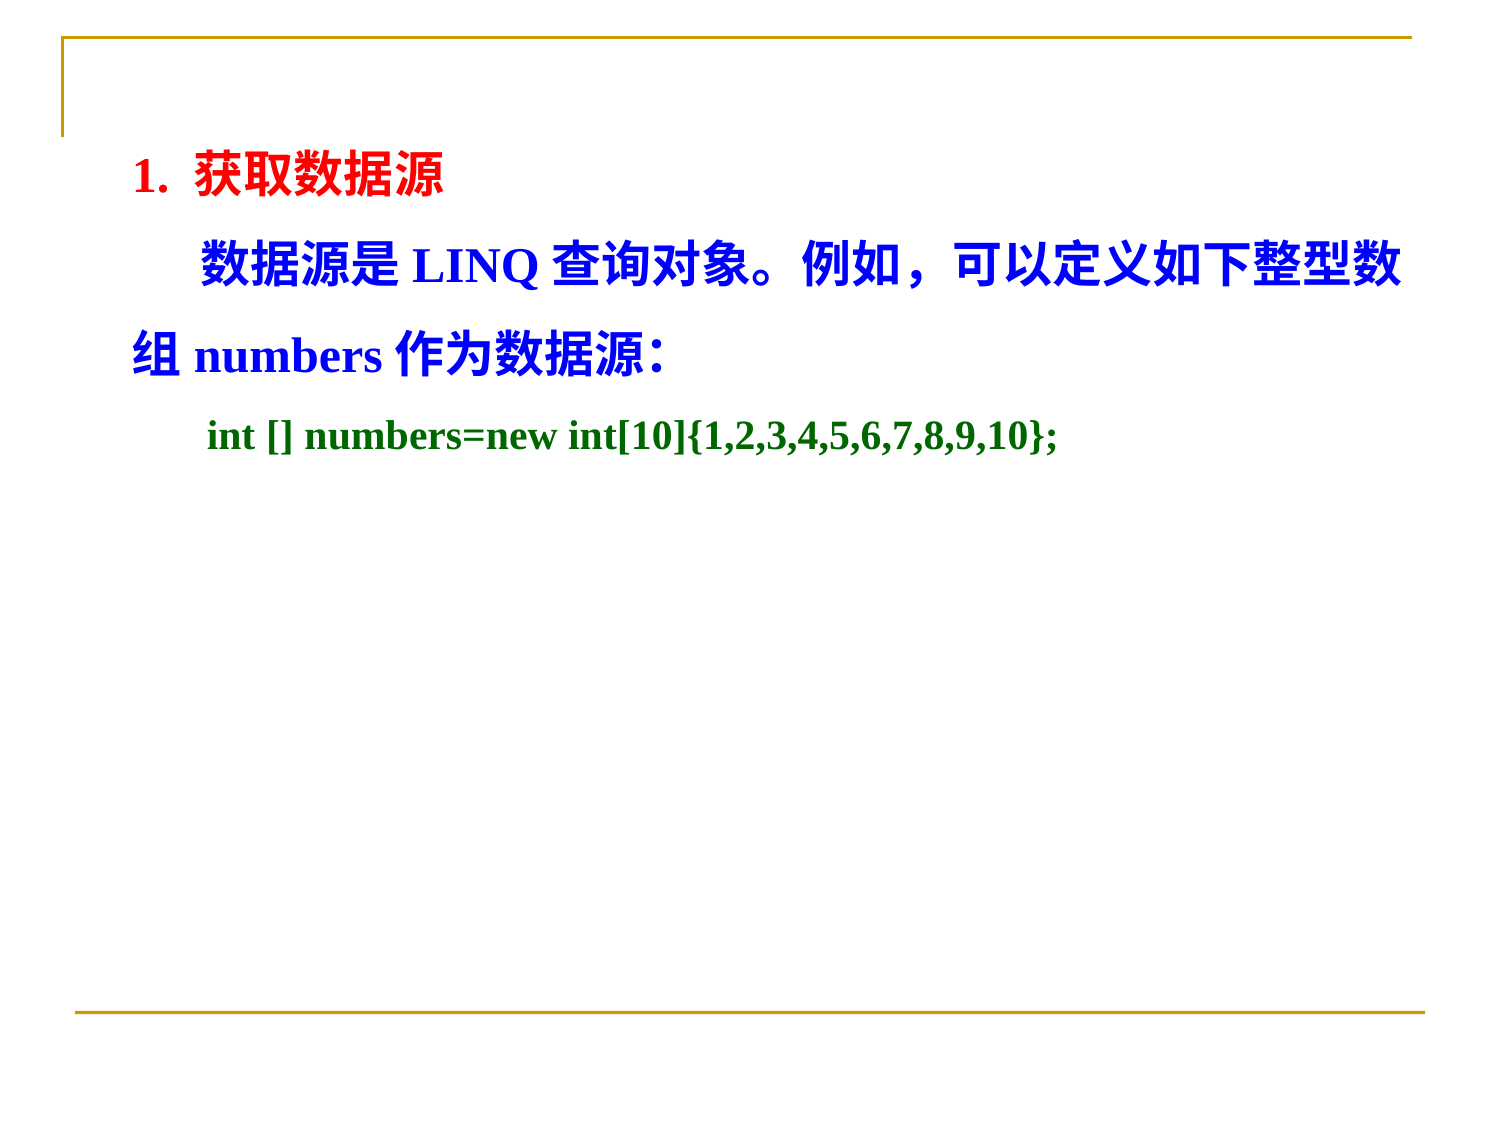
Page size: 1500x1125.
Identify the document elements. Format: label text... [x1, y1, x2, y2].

text_box 1. 获取数据源 数据源是LINQ查询对象。例如，可以定义如下整型数组numbers作为数据源： int [] numbers=new int[10]{1,2,3,4,5,6,7,8,9,10}; [117, 105, 1453, 466]
